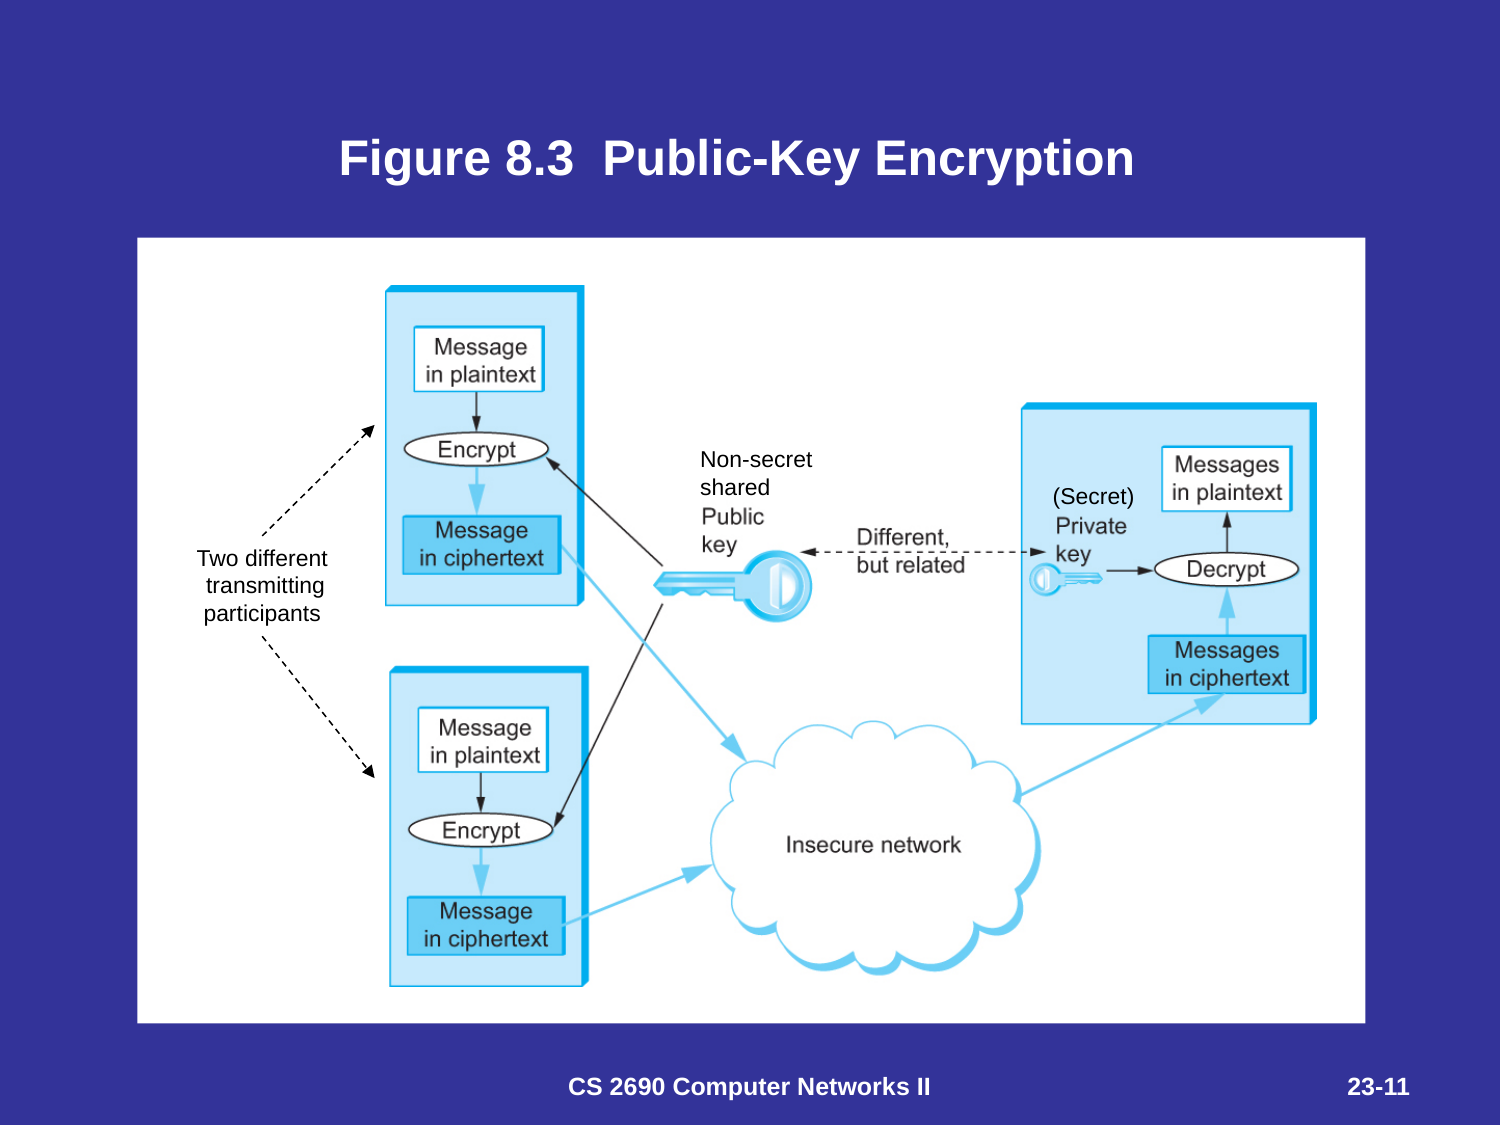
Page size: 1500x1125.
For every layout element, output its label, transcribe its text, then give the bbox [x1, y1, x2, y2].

text_box Two different transmitting participants [181, 535, 343, 634]
footer CS 2690 Computer Networks II [299, 1062, 1074, 1103]
title Figure 8.3 Public-Key Encryption [74, 44, 1426, 233]
text_box [137, 237, 1366, 1024]
slide_number 23-11 [1074, 1062, 1426, 1103]
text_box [261, 635, 375, 779]
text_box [261, 424, 375, 537]
picture [385, 285, 1317, 987]
